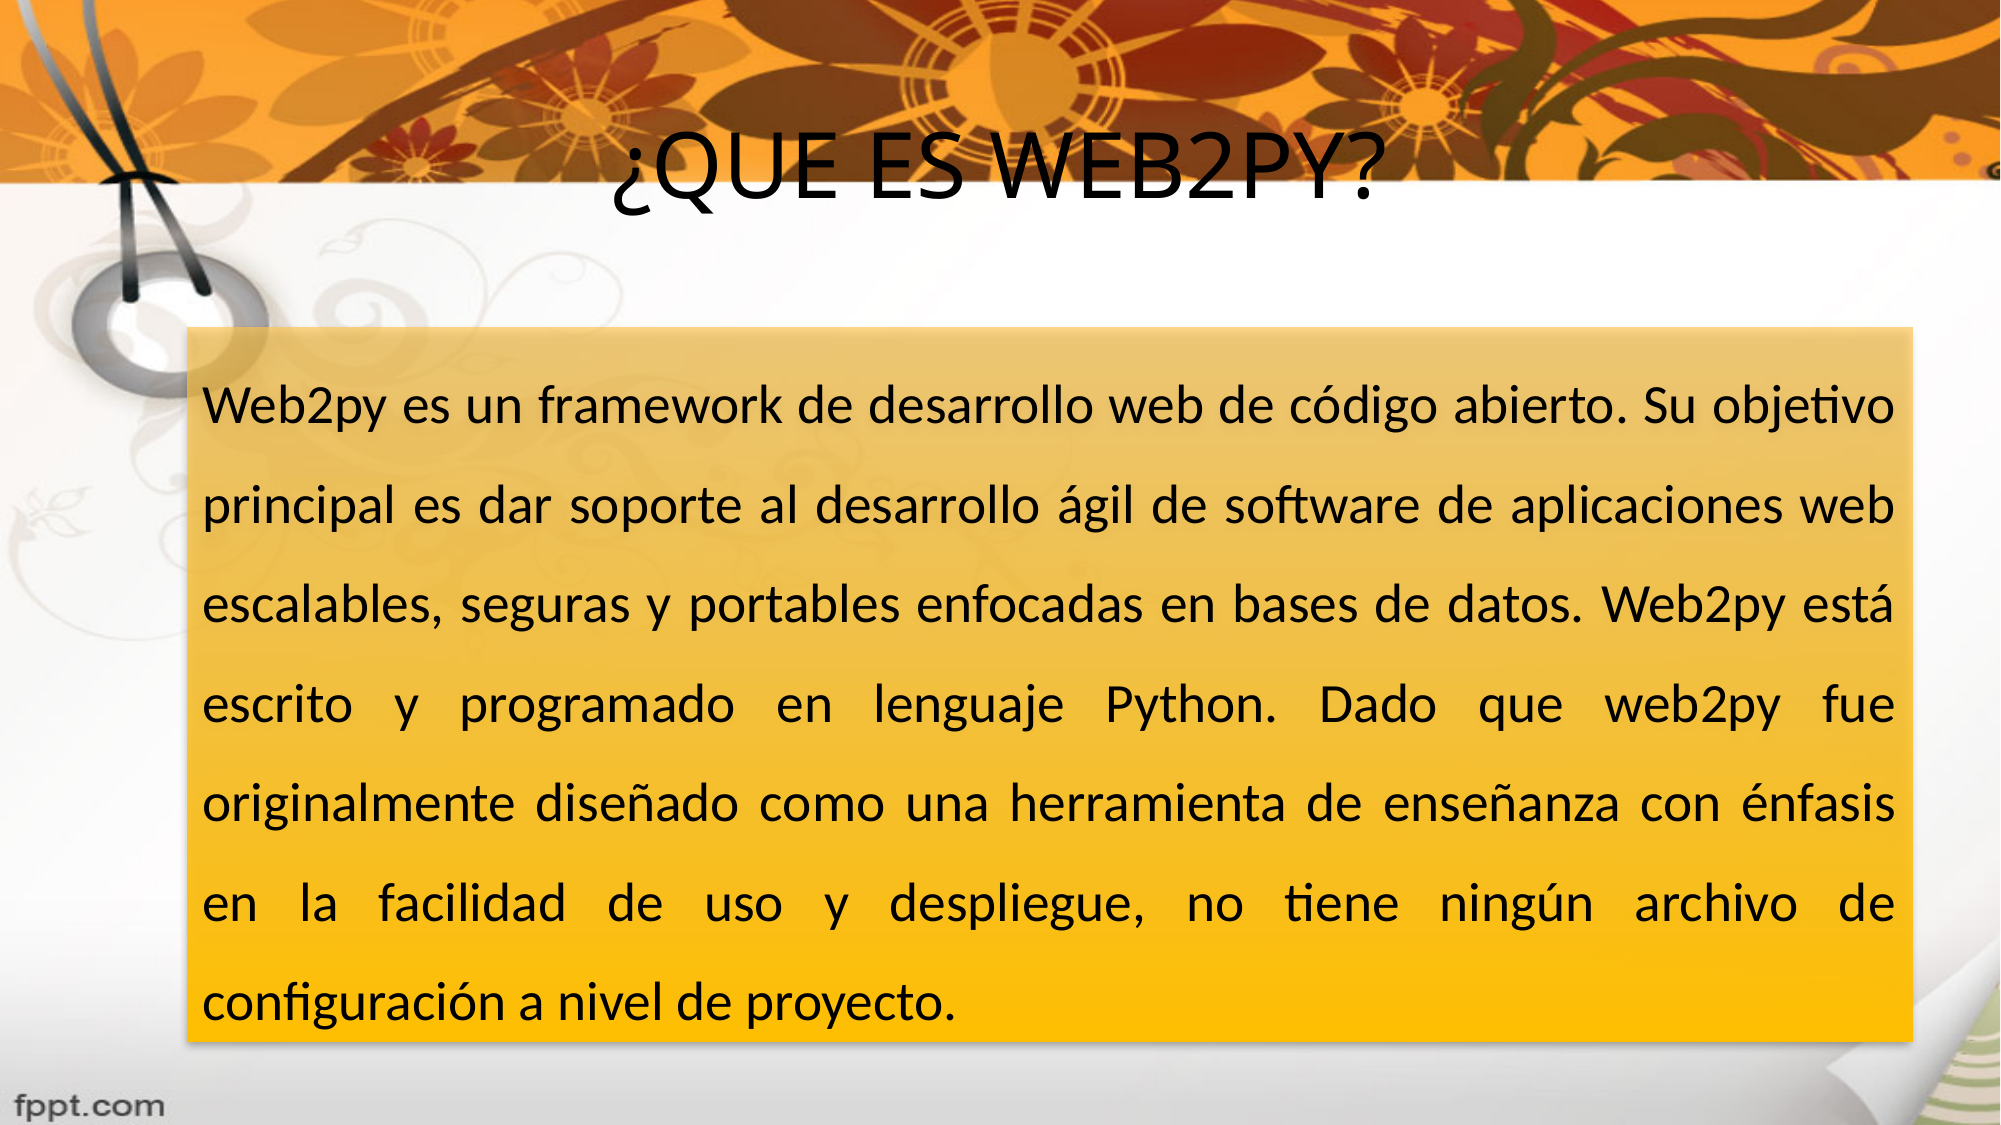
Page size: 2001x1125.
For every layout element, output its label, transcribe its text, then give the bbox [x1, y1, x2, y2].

picture [0, 0, 2001, 1125]
list Web2py es un framework de desarrollo web de código abierto. Su objetivo principal es dar soporte al desarrollo ágil de software de aplicaciones web escalables, seguras y portables enfocadas en bases de datos. Web2py está escrito y programado en lenguaje Python. Dado que web2py fue originalmente diseñado como una herramienta de enseñanza con énfasis en la facilidad de uso y despliegue, no tiene ningún archivo de configuración a nivel de proyecto. [187, 328, 1913, 1042]
title ¿QUE ES WEB2PY? [137, 59, 1863, 278]
